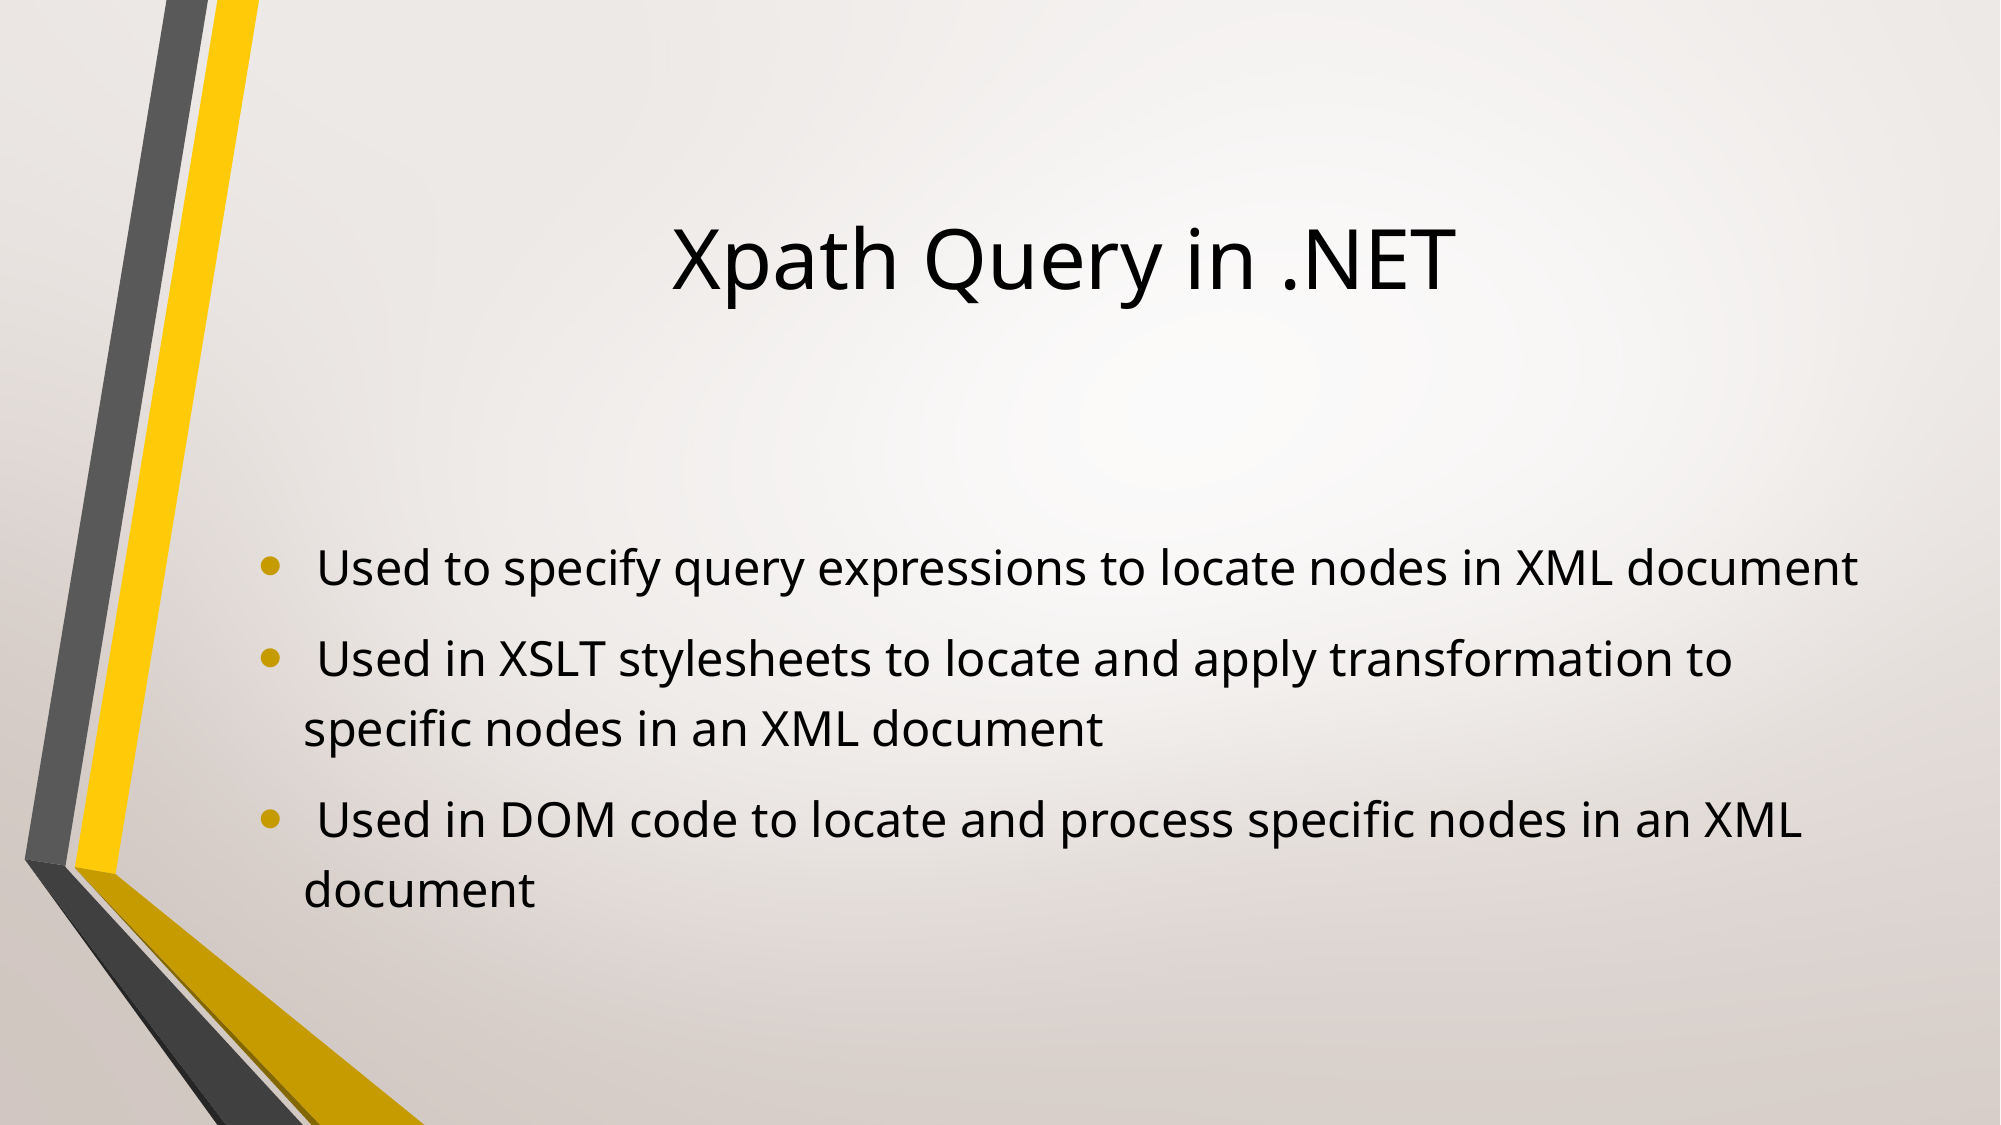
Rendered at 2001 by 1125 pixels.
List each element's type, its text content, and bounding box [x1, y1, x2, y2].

title Xpath Query in .NET [243, 112, 1887, 400]
list Used to specify query expressions to locate nodes in XML document Used in XSLT stylesheets to locate and apply transformation to specific nodes in an XML document Used in DOM code to locate and process specific nodes in an XML document [243, 437, 1887, 950]
